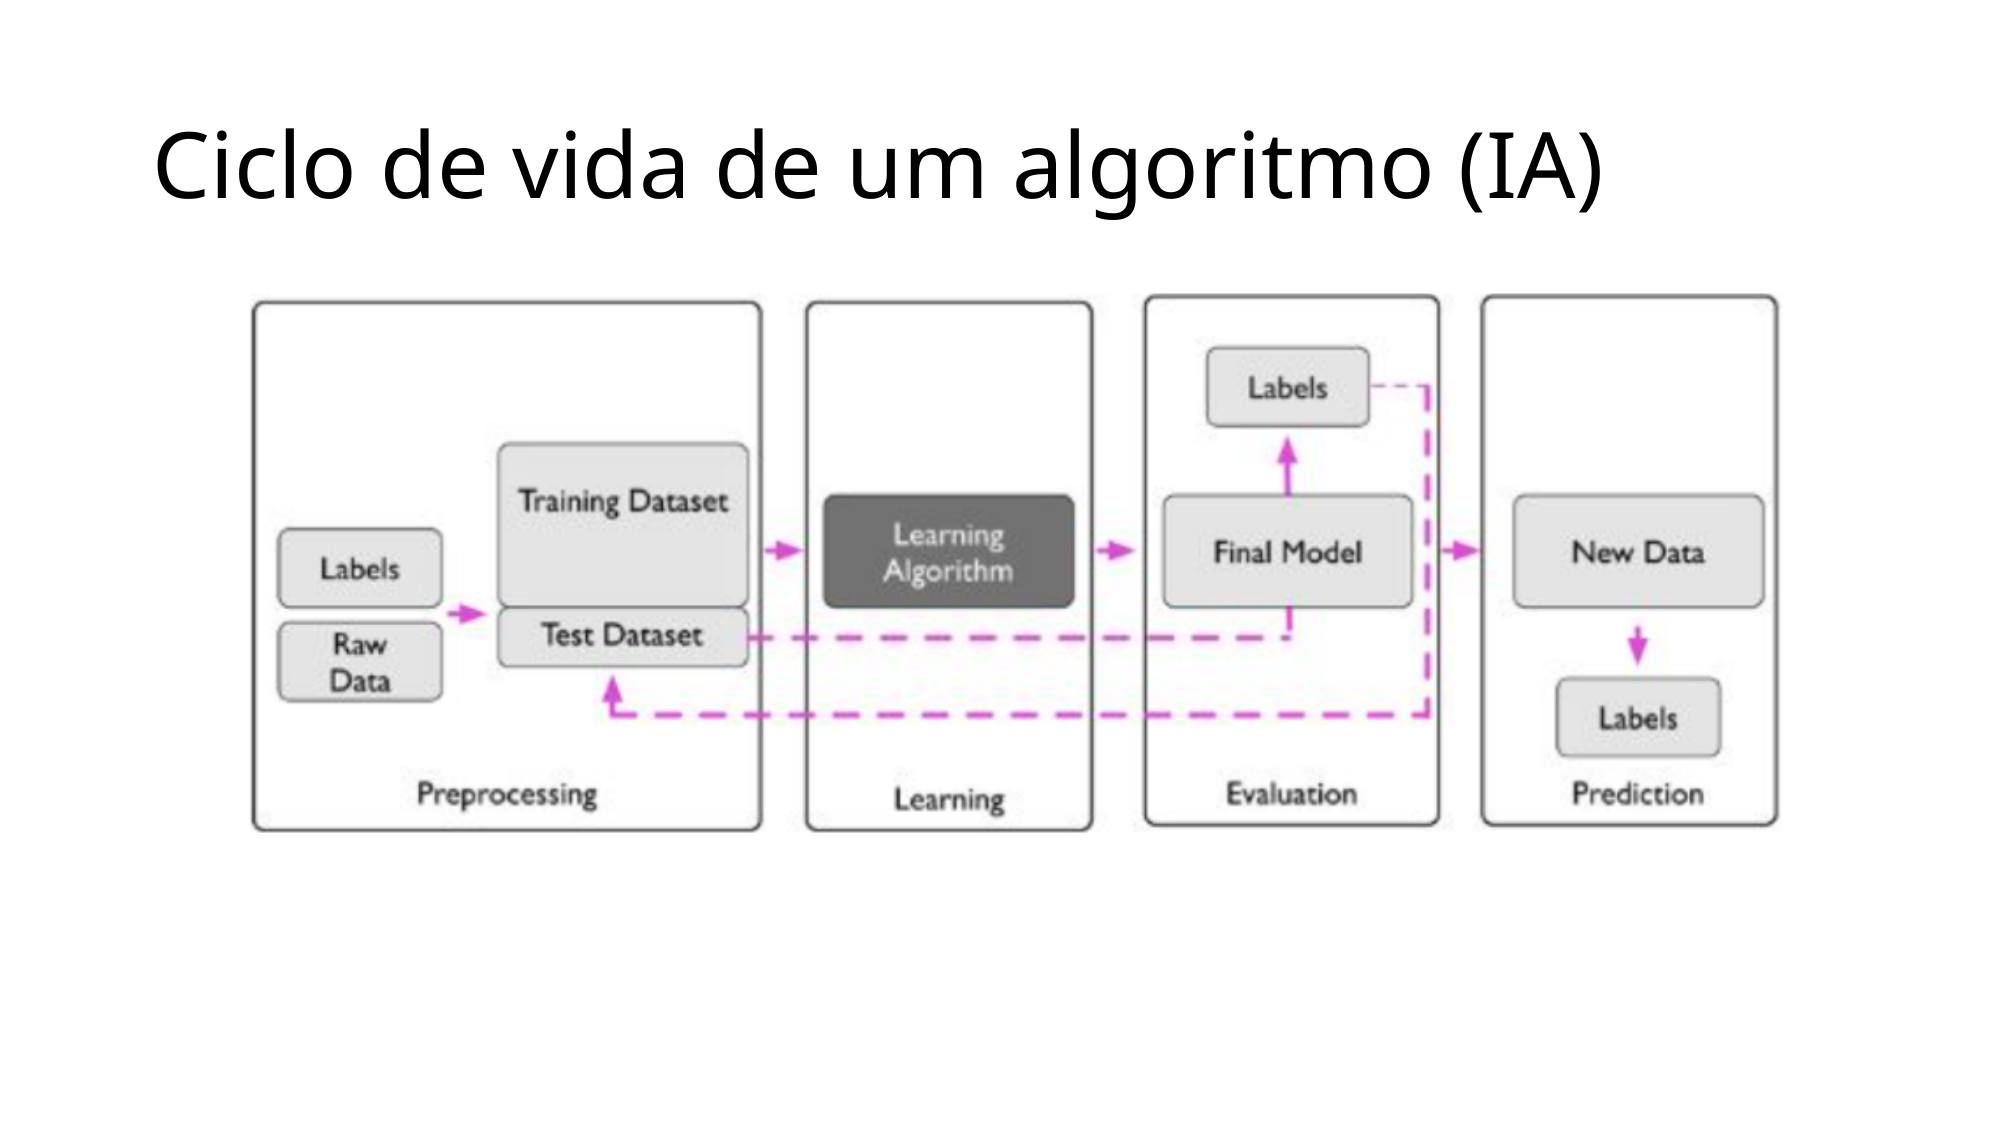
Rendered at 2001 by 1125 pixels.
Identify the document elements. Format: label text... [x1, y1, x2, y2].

title Ciclo de vida de um algoritmo (IA) [137, 59, 1863, 278]
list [216, 278, 1783, 847]
